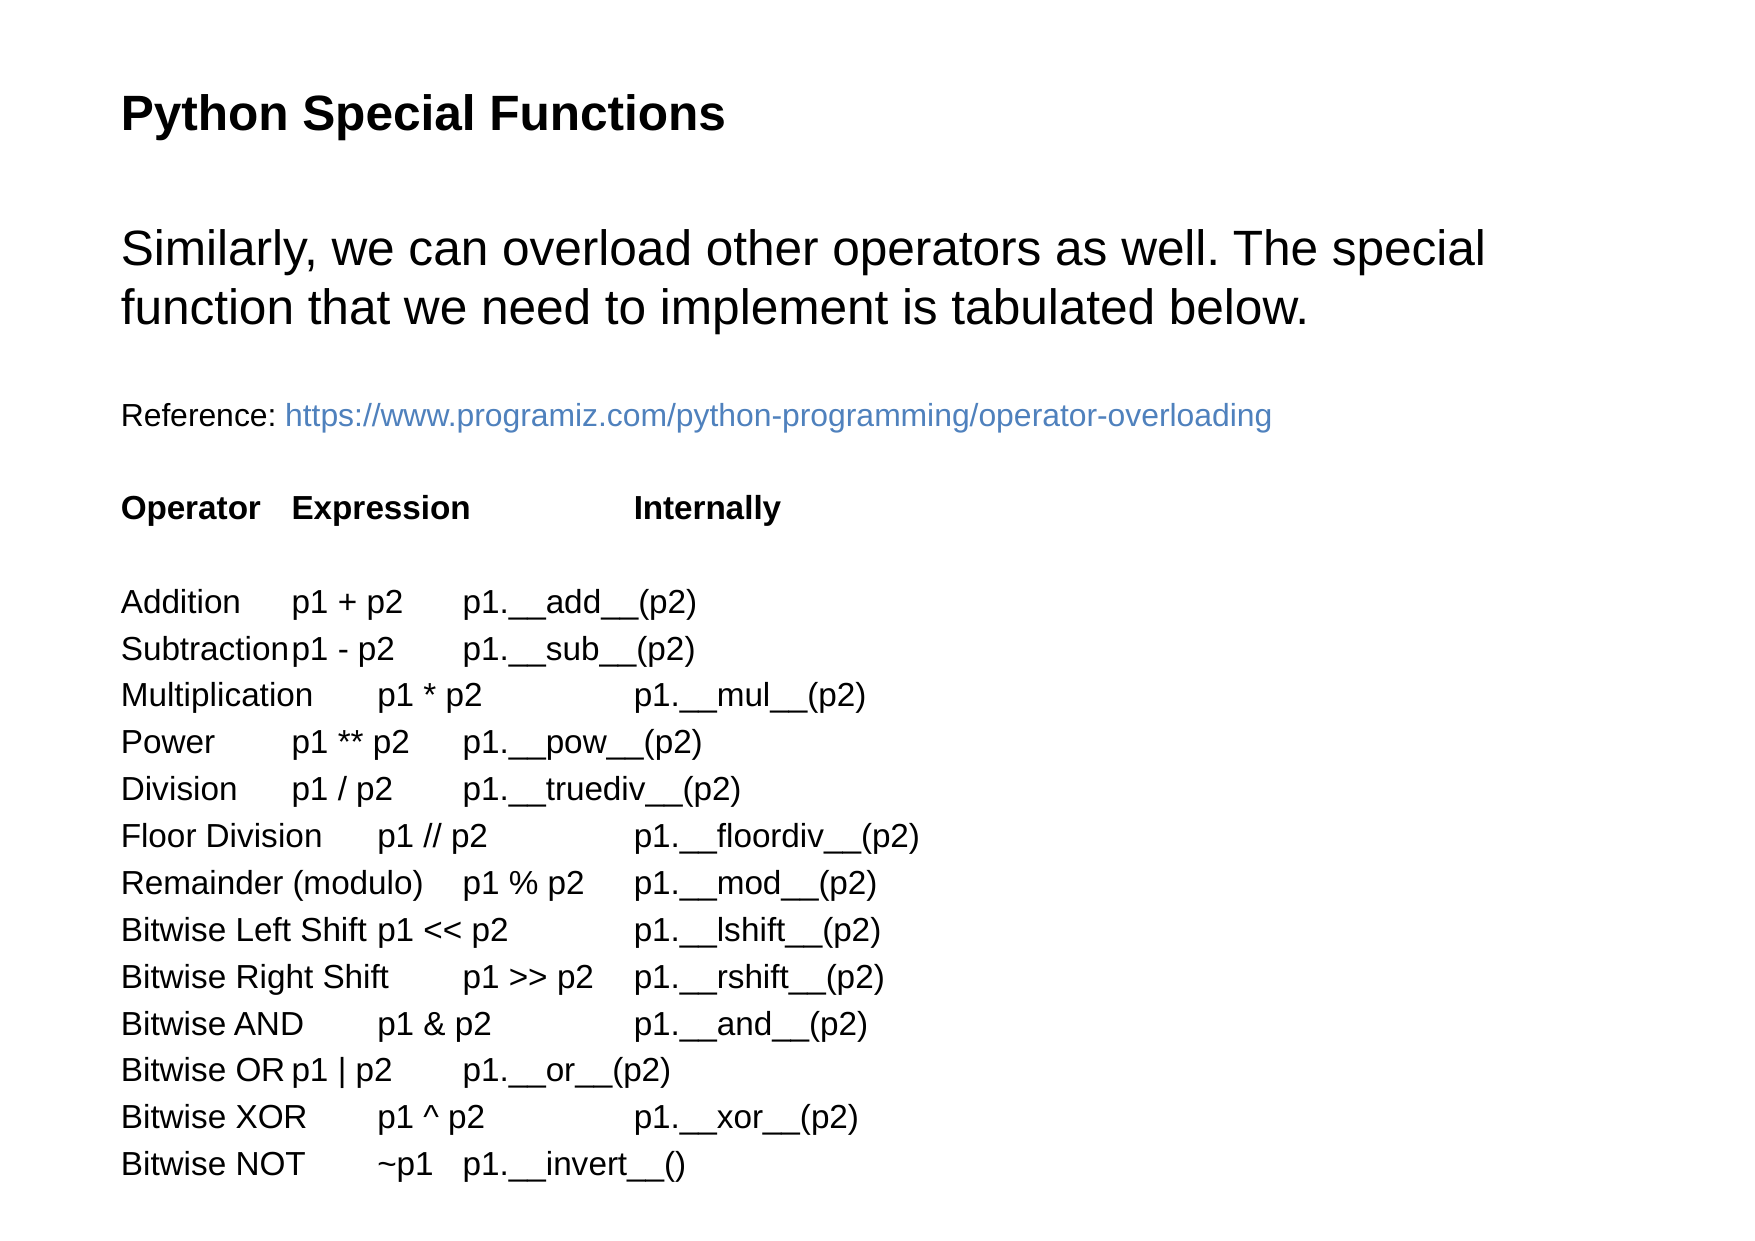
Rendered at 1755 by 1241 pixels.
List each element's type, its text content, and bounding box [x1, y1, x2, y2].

text_box Python Special Functions Similarly, we can overload other operators as well. The special function that we need to implement is tabulated below. Reference: https://www.programiz.com/python-programming/operator-overloading [106, 80, 1675, 440]
text_box Operator Expression Internally Addition p1 + p2 p1.__add__(p2) Subtraction p1 - p2 p1.__sub__(p2) Multiplication p1 * p2 p1.__mul__(p2) Power p1 ** p2 p1.__pow__(p2) Division p1 / p2 p1.__truediv__(p2) Floor Division p1 // p2 p1.__floordiv__(p2) Remainder (modulo) p1 % p2 p1.__mod__(p2) Bitwise Left Shift p1 << p2 p1.__lshift__(p2) Bitwise Right Shift p1 >> p2 p1.__rshift__(p2) Bitwise AND p1 & p2 p1.__and__(p2) Bitwise OR p1 | p2 p1.__or__(p2) Bitwise XOR p1 ^ p2 p1.__xor__(p2) Bitwise NOT ~p1 p1.__invert__() [106, 478, 1675, 1211]
